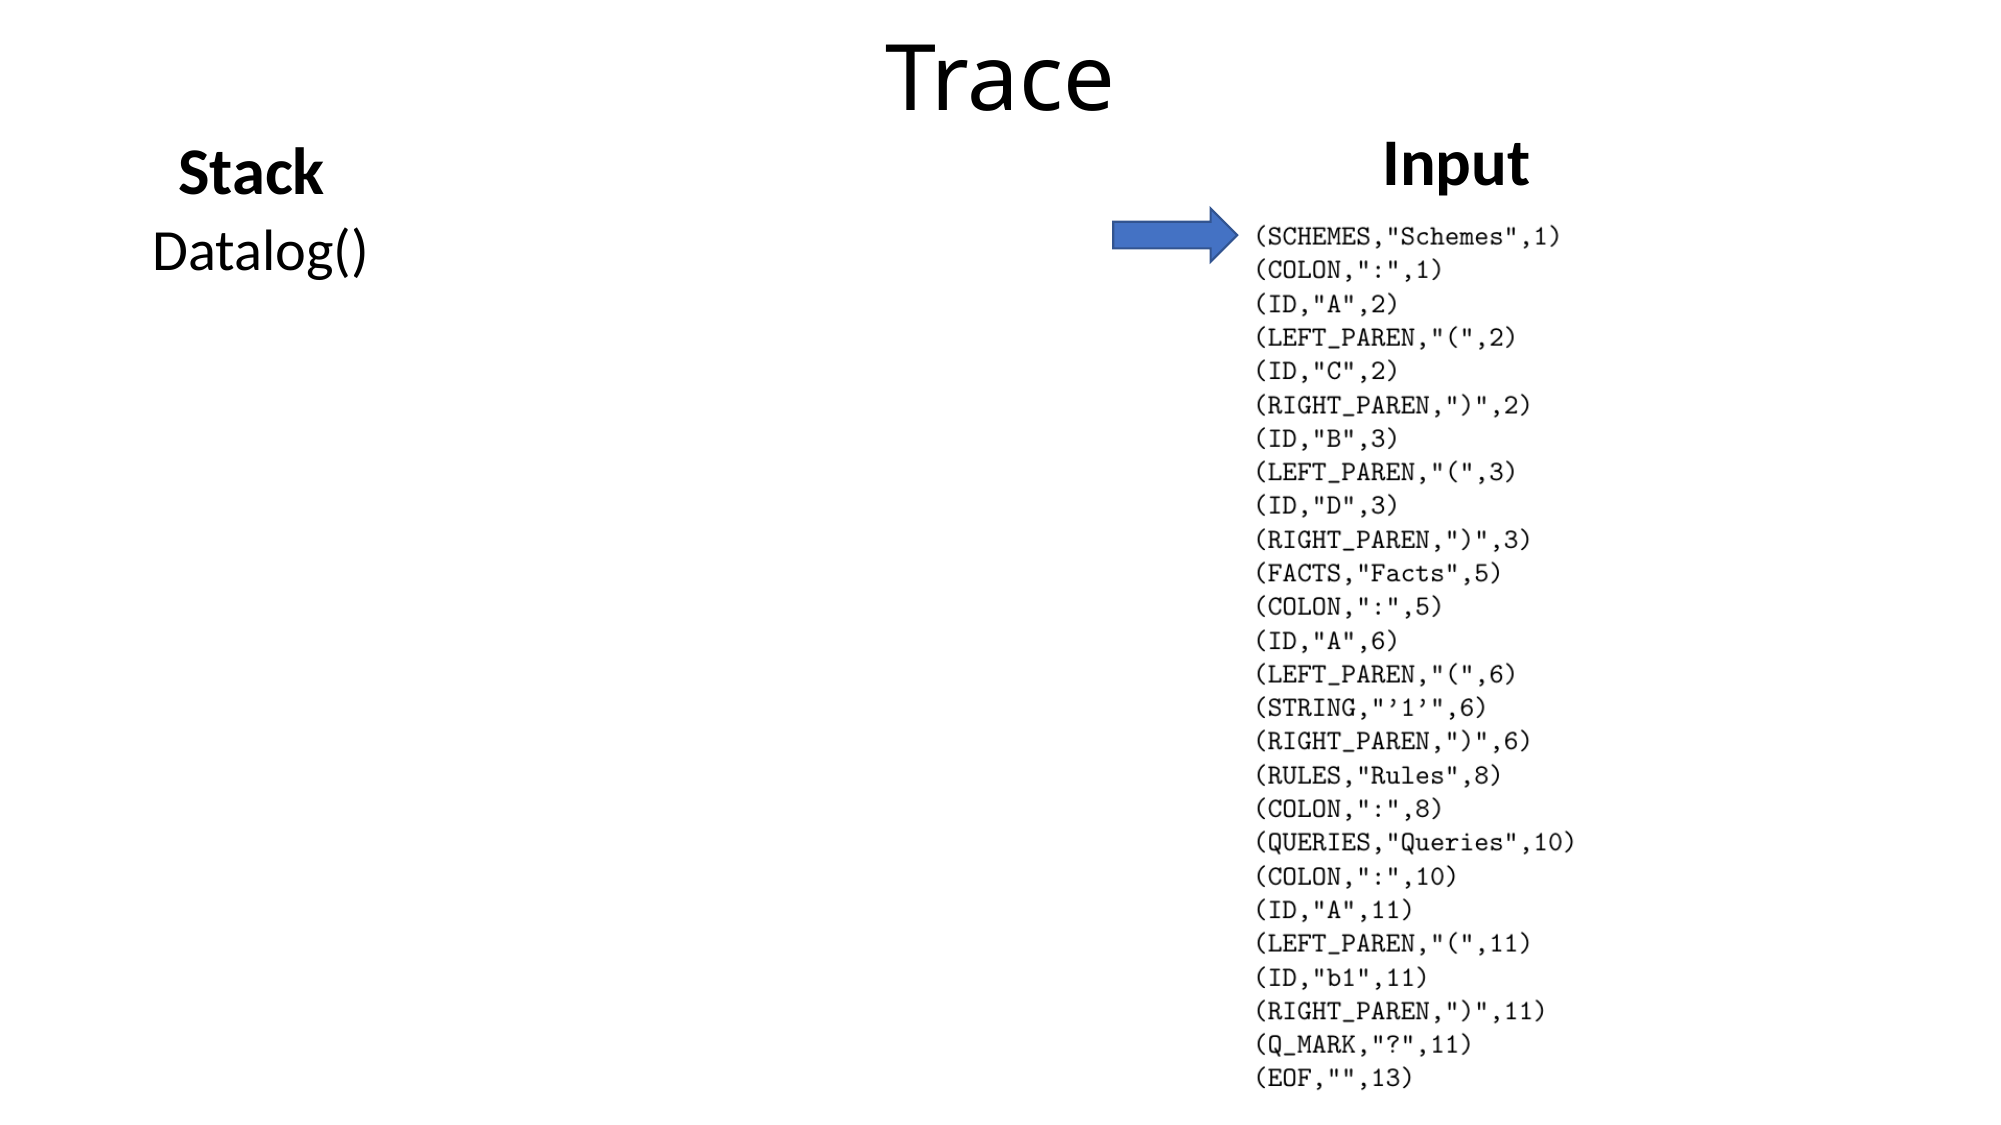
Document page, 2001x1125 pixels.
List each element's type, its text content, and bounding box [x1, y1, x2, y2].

list Datalog() [137, 212, 750, 927]
text_box [1112, 205, 1239, 265]
text_box Input [1367, 111, 1546, 207]
text_box Stack [163, 120, 341, 216]
title Trace [137, 0, 1863, 189]
picture [1241, 207, 1592, 1110]
